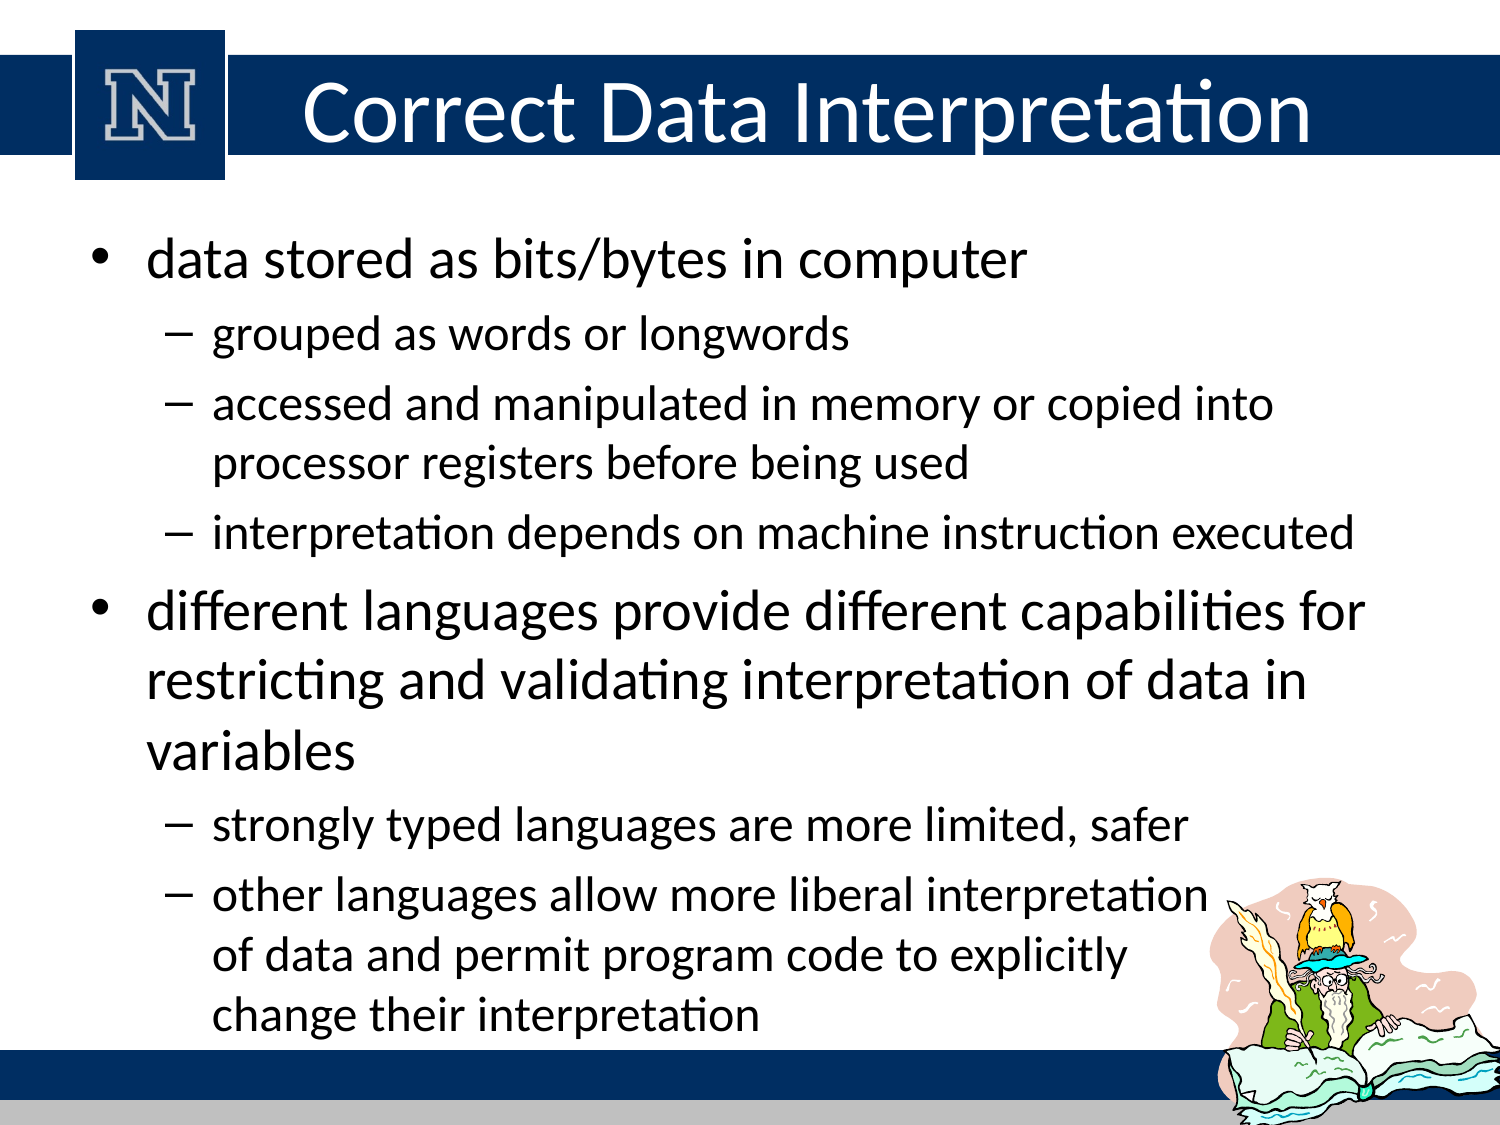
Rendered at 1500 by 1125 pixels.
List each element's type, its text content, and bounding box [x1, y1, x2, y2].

list data stored as bits/bytes in computer grouped as words or longwords accessed and manipulated in memory or copied into processor registers before being used interpretation depends on machine instruction executed different languages provide different capabilities for restricting and validating interpretation of data in variables strongly typed languages are more limited, safer other languages allow more liberal interpretation of data and permit program code to explicitly change their interpretation [75, 212, 1425, 1005]
picture [75, 30, 225, 180]
title Correct Data Interpretation [287, 12, 1475, 200]
picture [1200, 869, 1499, 1120]
